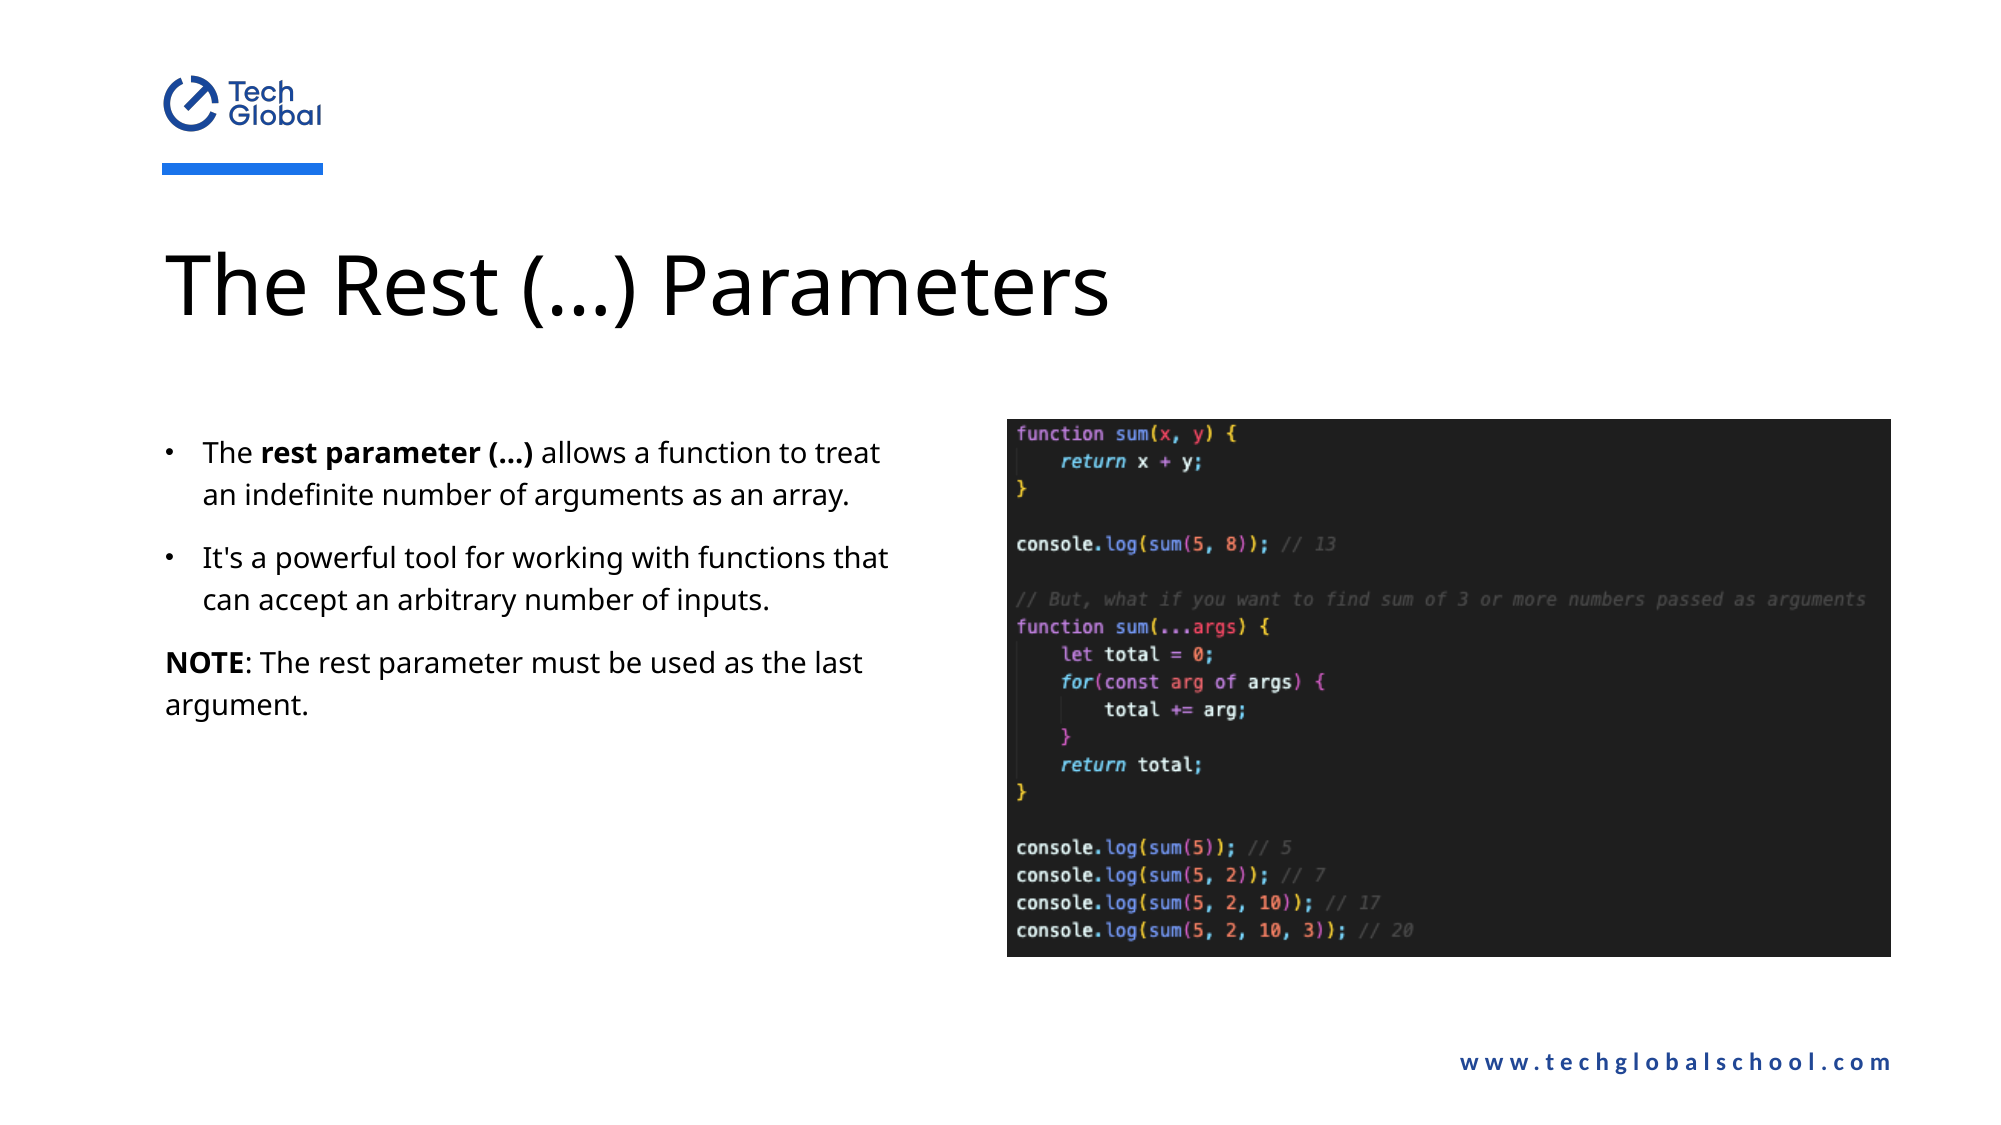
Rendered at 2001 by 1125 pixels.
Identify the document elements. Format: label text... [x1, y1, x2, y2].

picture [1007, 419, 1891, 957]
picture [149, 66, 334, 141]
title The Rest (…) Parameters [150, 224, 1891, 420]
slide_number www.techglobalschool.com [1444, 1020, 1915, 1101]
list The rest parameter (...) allows a function to treat an indefinite number of arguments as an array. It's a powerful tool for working with functions that can accept an arbitrary number of inputs. NOTE: The rest parameter must be used as the last argument. [150, 419, 908, 975]
